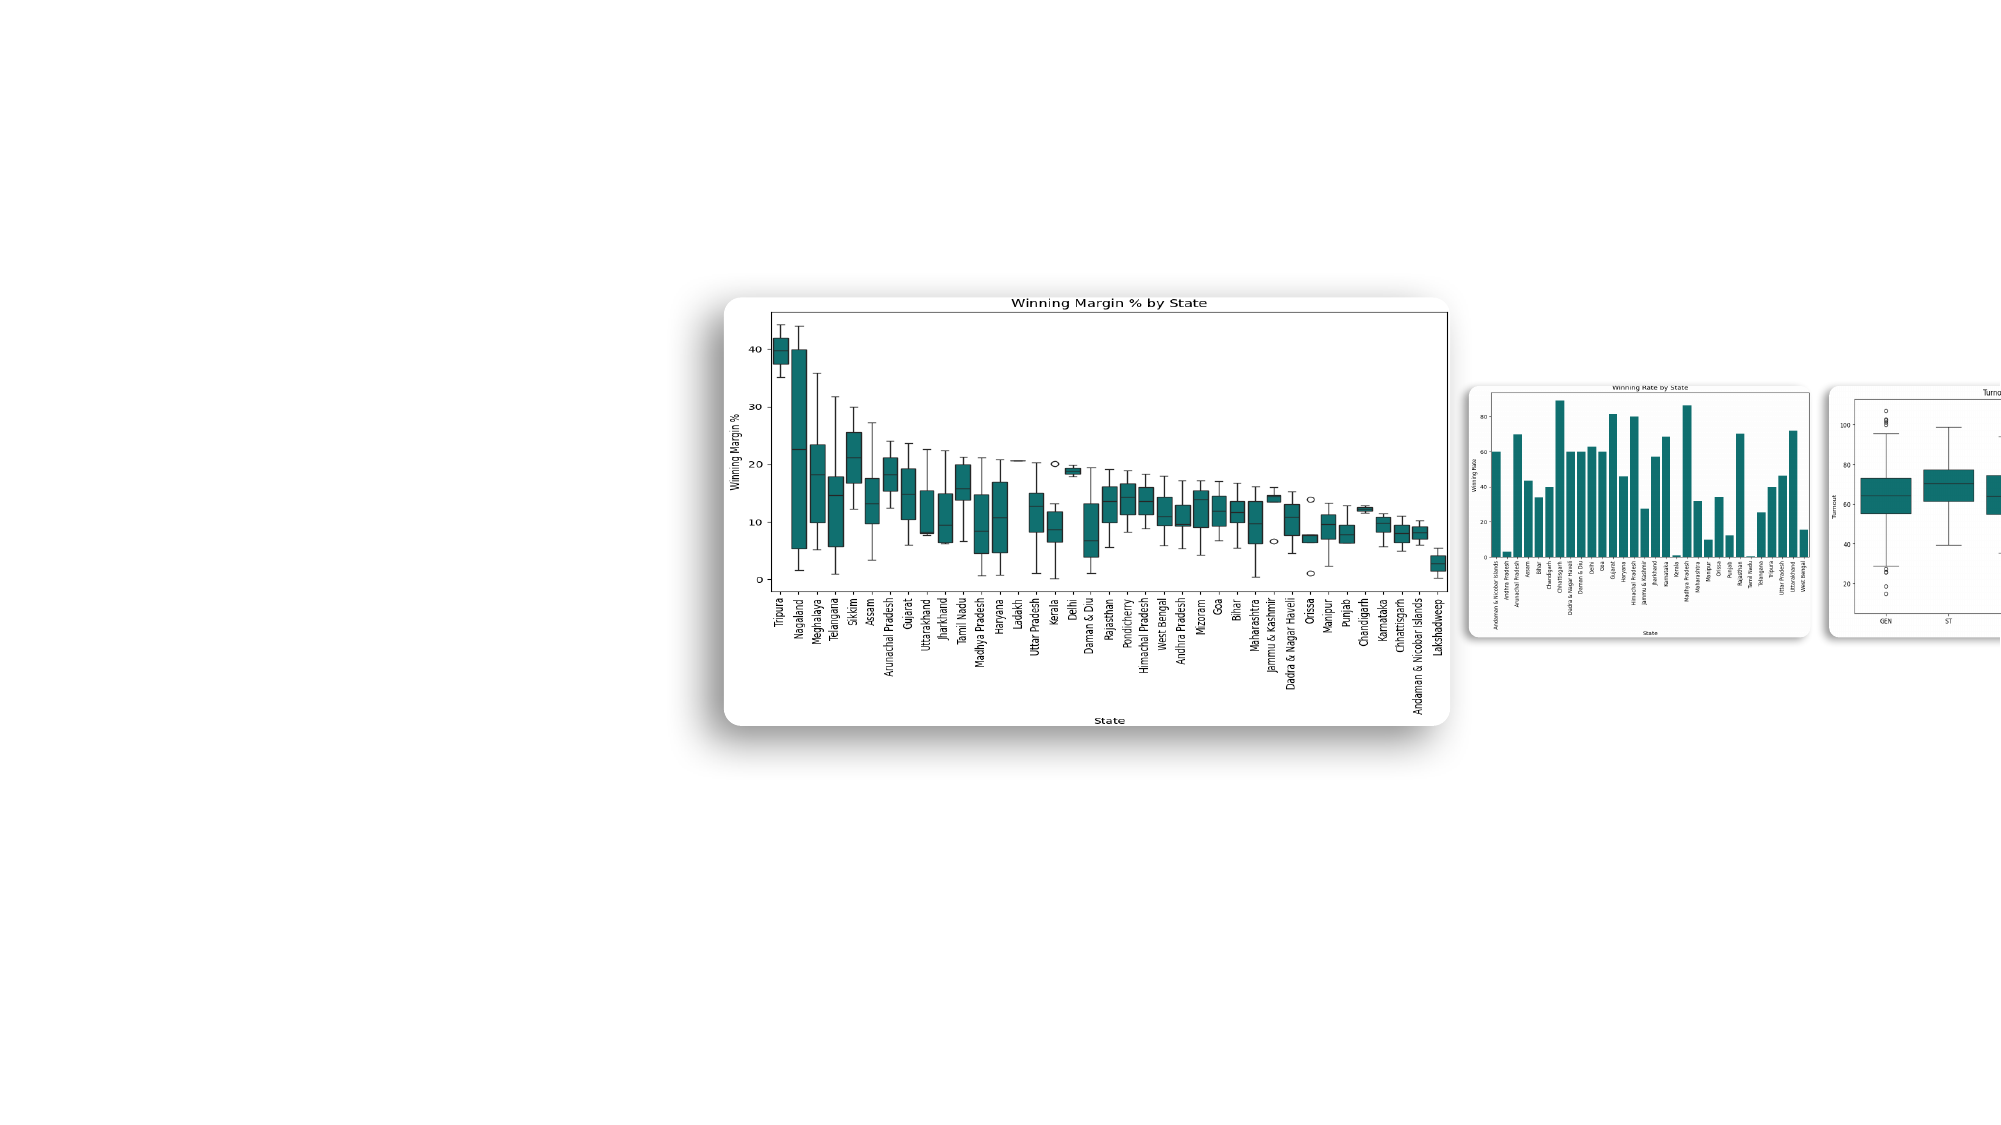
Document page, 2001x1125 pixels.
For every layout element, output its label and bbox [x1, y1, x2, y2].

picture [1829, 385, 2001, 638]
picture [723, 297, 1451, 726]
picture [1468, 385, 1811, 638]
